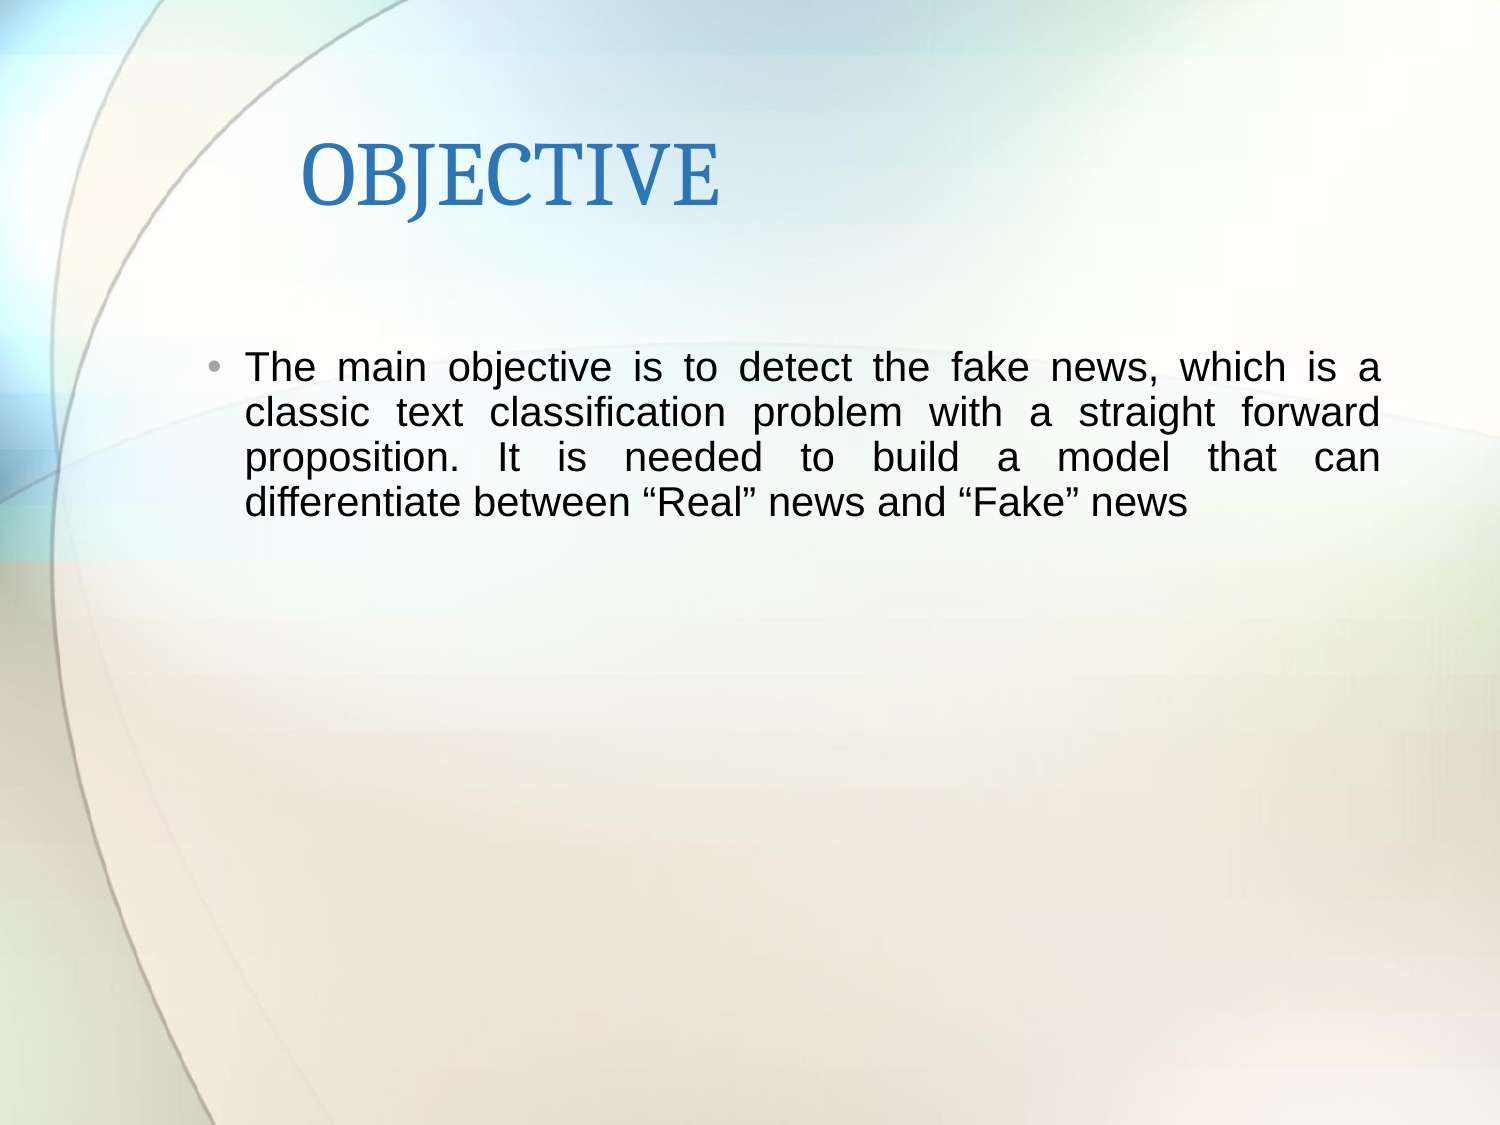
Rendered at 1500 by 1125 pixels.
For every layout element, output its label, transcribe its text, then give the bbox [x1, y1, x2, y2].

picture [0, 0, 1500, 1125]
list The main objective is to detect the fake news, which is a classic text classification problem with a straight forward proposition. It is needed to build a model that can differentiate between “Real” news and “Fake” news [192, 338, 1397, 1014]
title OBJECTIVE [285, 59, 1397, 278]
